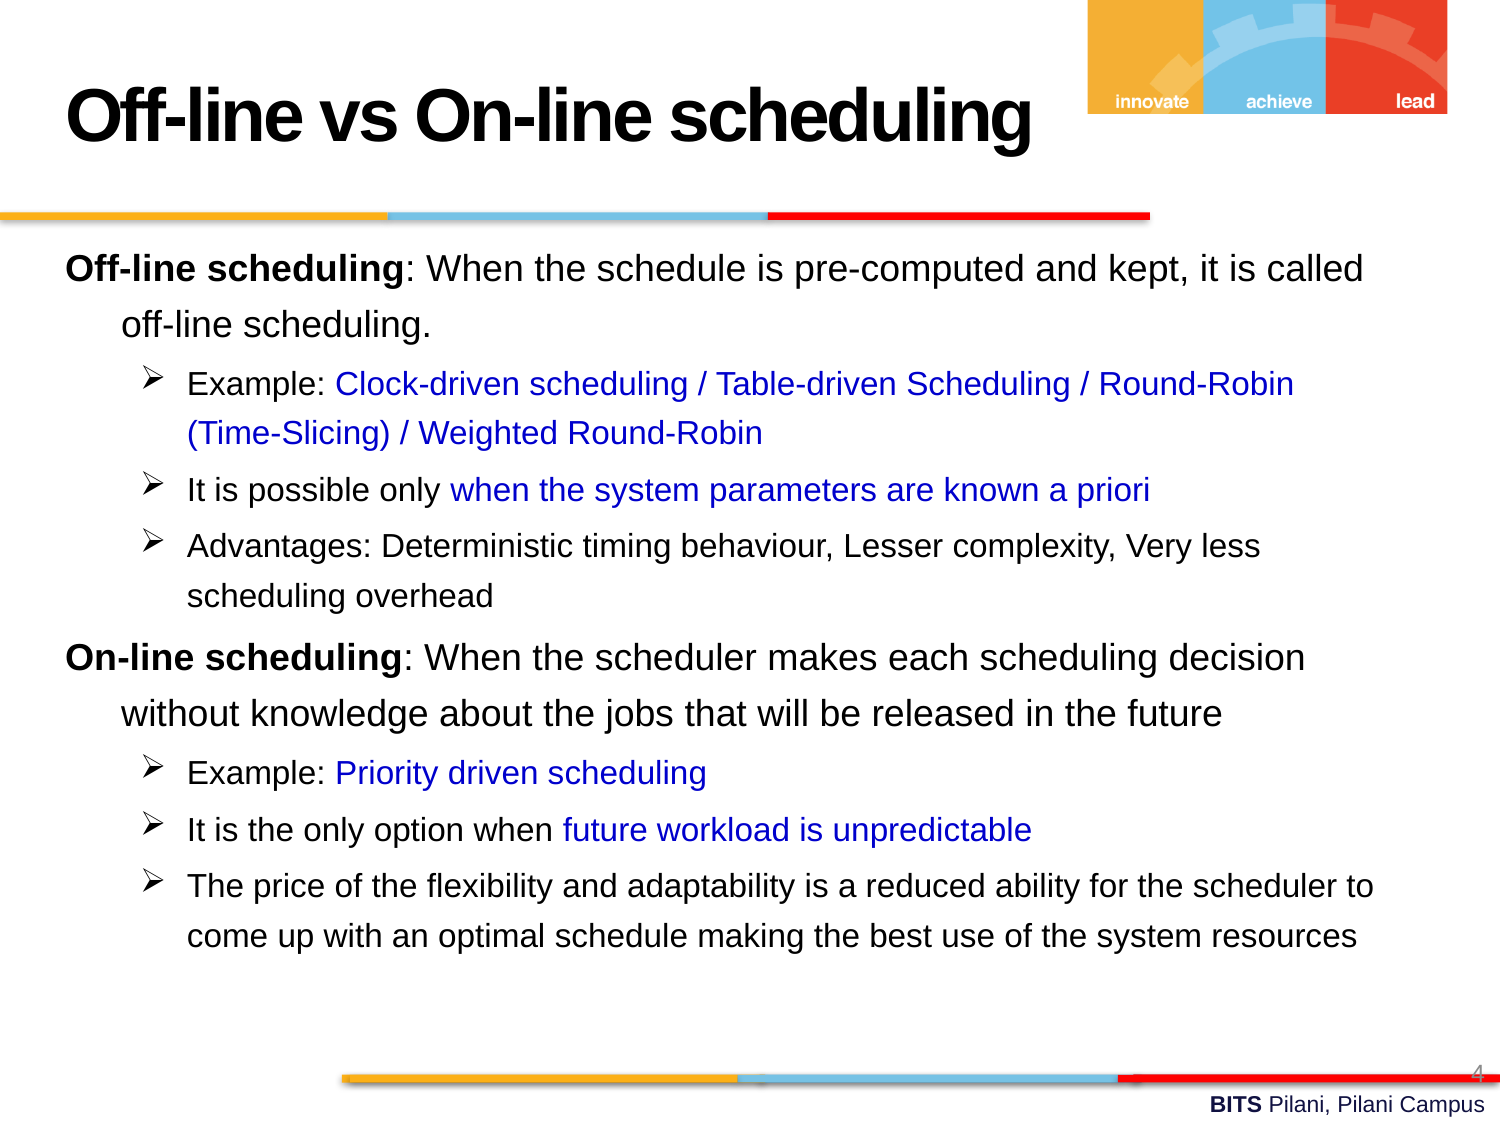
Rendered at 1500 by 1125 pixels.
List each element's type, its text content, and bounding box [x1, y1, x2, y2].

slide_number 4 [1149, 1042, 1500, 1103]
list Off-line vs On-line scheduling [49, 24, 1088, 213]
list Off-line scheduling: When the schedule is pre-computed and kept, it is called off-line scheduling. Example: Clock-driven scheduling / Table-driven Scheduling / Round-Robin (Time-Slicing) / Weighted Round-Robin It is possible only when the system parameters are known a priori Advantages: Deterministic timing behaviour, Lesser complexity, Very less scheduling overhead On-line scheduling: When the scheduler makes each scheduling decision without knowledge about the jobs that will be released in the future Example: Priority driven scheduling It is the only option when future workload is unpredictable The price of the flexibility and adaptability is a reduced ability for the scheduler to come up with an optimal schedule making the best use of the system resources [49, 224, 1401, 1063]
picture [1087, 0, 1448, 114]
